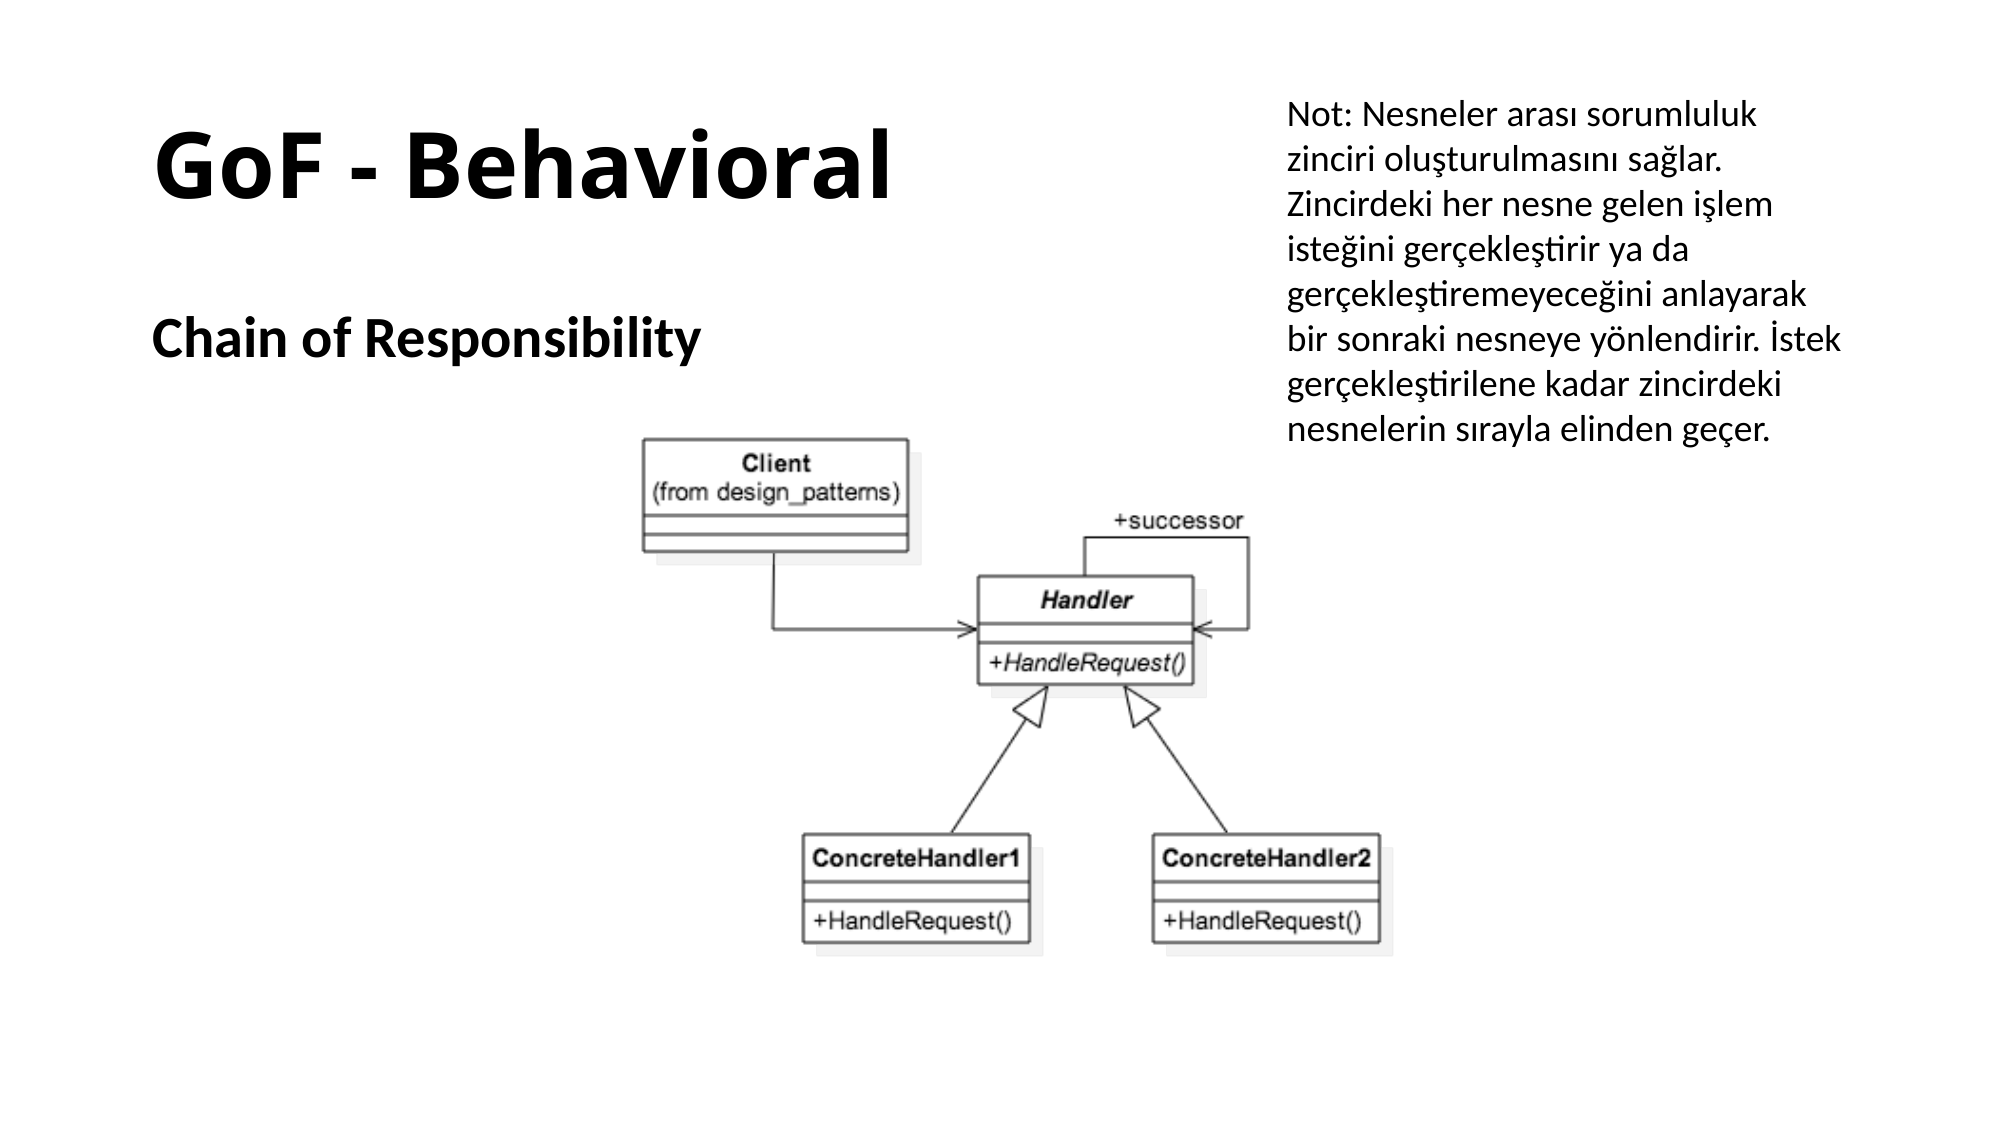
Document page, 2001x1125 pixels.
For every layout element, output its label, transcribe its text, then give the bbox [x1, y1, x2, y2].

list Chain of Responsibility [137, 299, 1863, 1014]
text_box Not: Nesneler arası sorumluluk zinciri oluşturulmasını sağlar. Zincirdeki her nesne gelen işlem isteğini gerçekleştirir ya da gerçekleştiremeyeceğini anlayarak bir sonraki nesneye yönlendirir. İstek gerçekleştirilene kadar zincirdeki nesnelerin sırayla elinden geçer. [1272, 82, 1864, 457]
picture [625, 421, 1399, 963]
title GoF - Behavioral [137, 59, 1863, 278]
